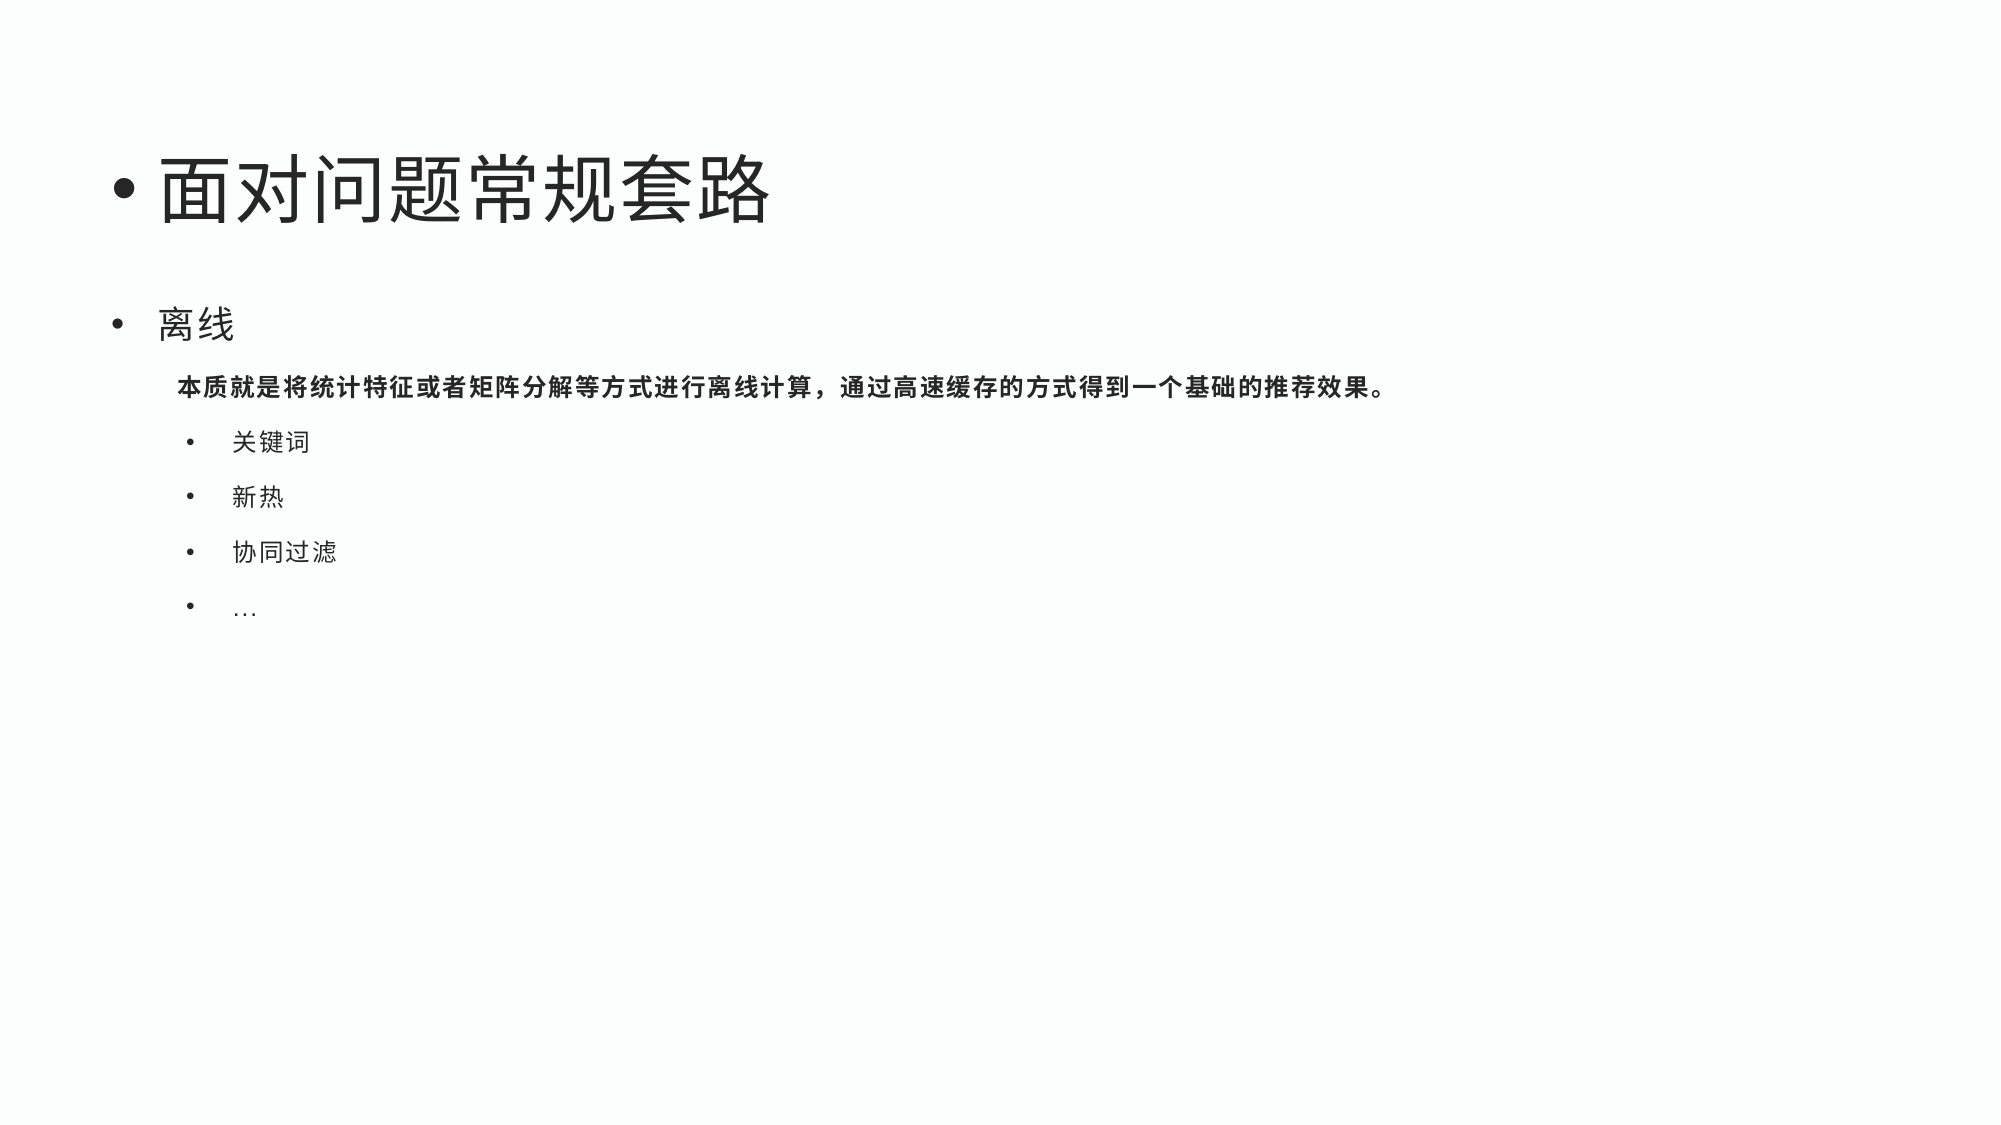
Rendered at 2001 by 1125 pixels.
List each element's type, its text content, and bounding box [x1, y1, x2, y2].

text_box 面对问题常规套路 [99, 77, 1901, 283]
text_box 离线 本质就是将统计特征或者矩阵分解等方式进行离线计算，通过高速缓存的方式得到一个基础的推荐效果。 关键词 新热 协同过滤 ... [99, 283, 1901, 1006]
